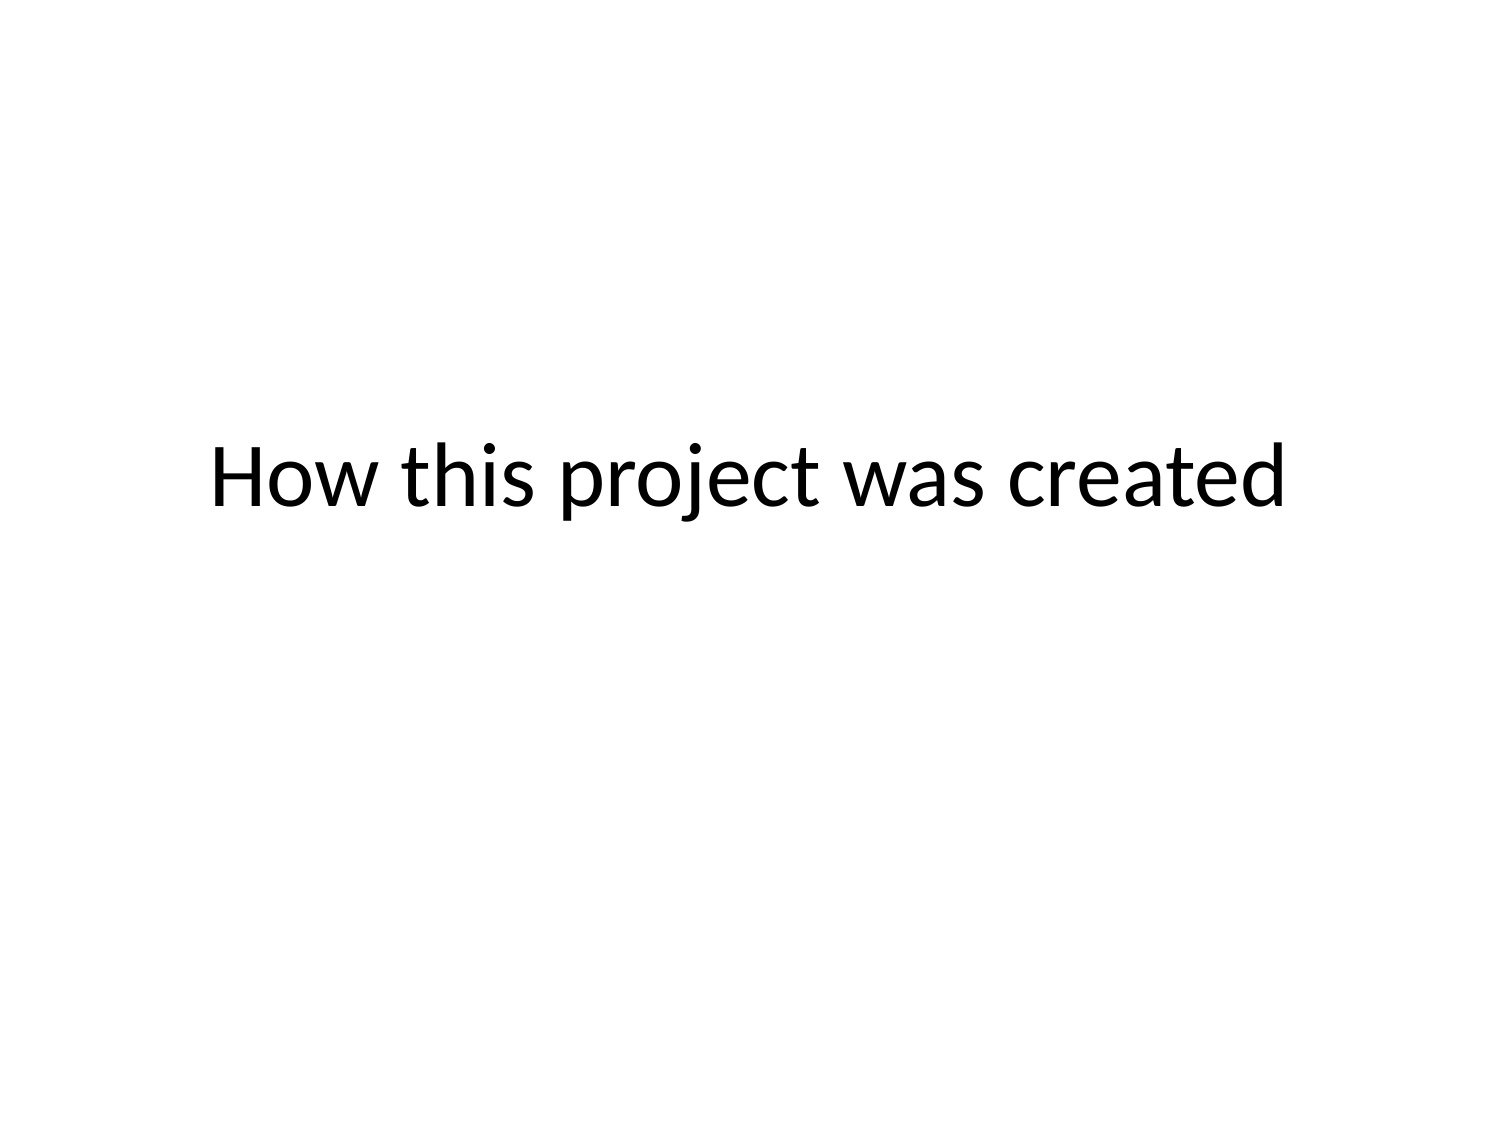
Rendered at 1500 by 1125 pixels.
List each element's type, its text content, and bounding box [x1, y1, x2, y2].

title How this project was created [112, 349, 1388, 591]
